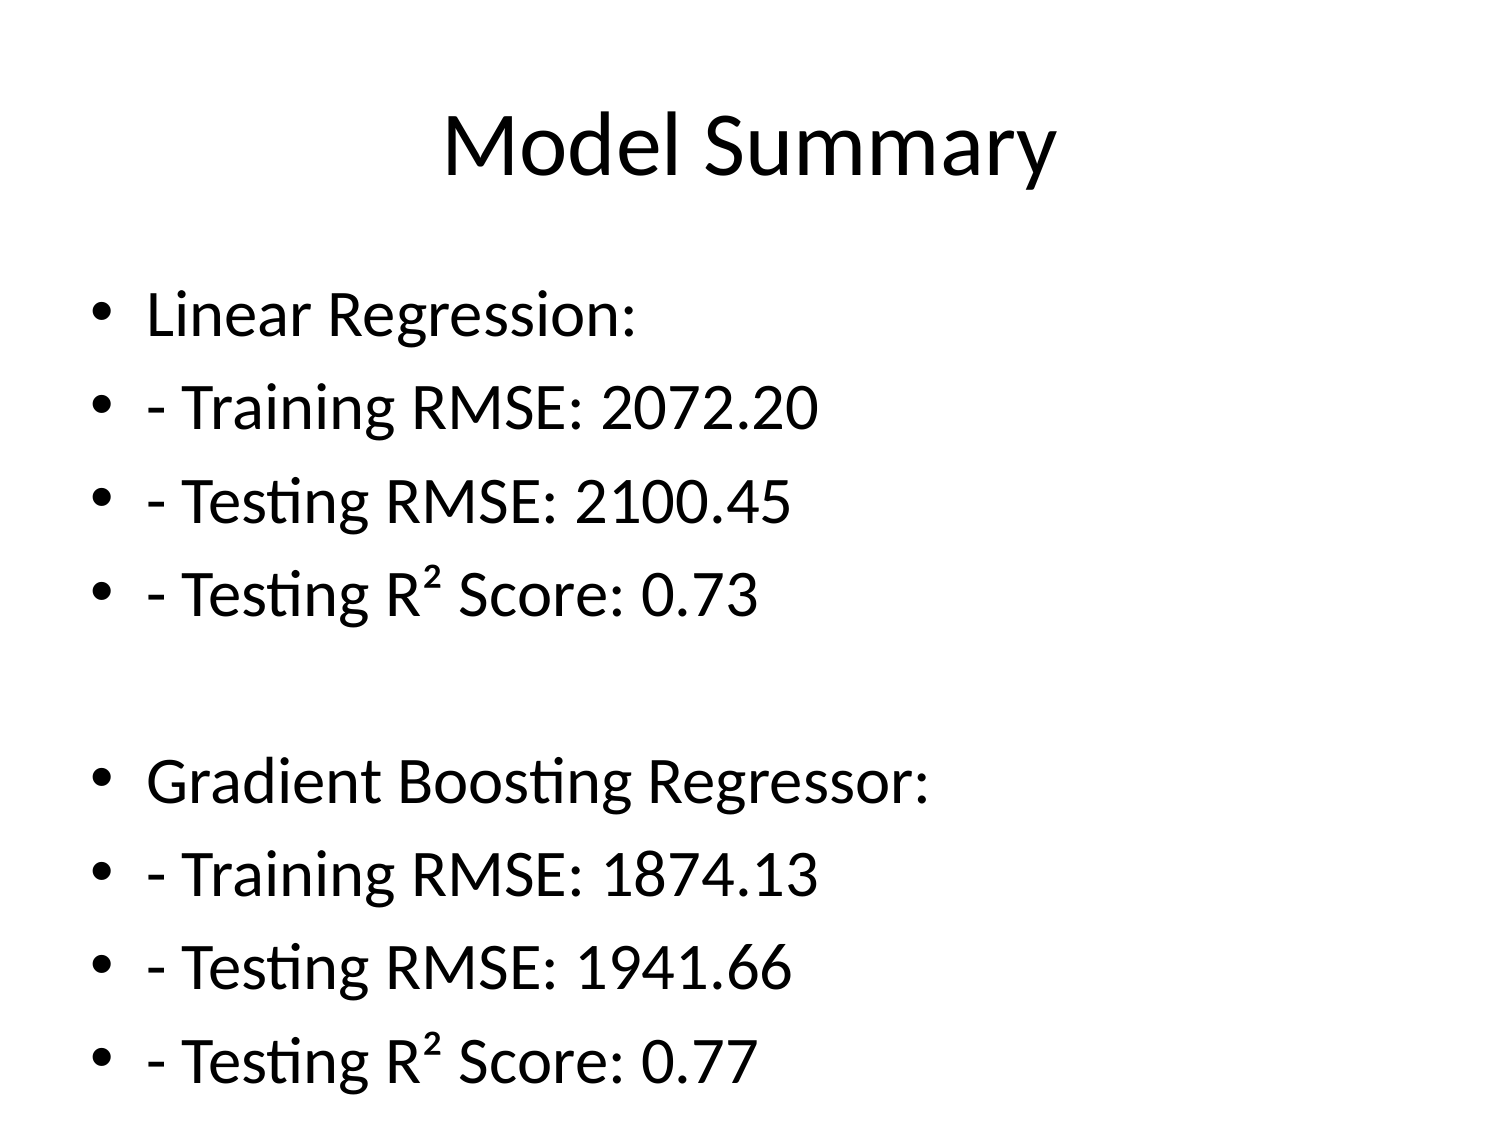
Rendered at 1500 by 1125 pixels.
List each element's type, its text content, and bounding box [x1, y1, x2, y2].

list Linear Regression: - Training RMSE: 2072.20 - Testing RMSE: 2100.45 - Testing R² Score: 0.73 Gradient Boosting Regressor: - Training RMSE: 1874.13 - Testing RMSE: 1941.66 - Testing R² Score: 0.77 Random Forest: - Training RMSE: 1141.49 - Testing RMSE: 1613.63 - Testing R² Score: 0.84 Gradient Boosting: - Training RMSE: 1232.60 - Testing RMSE: 1572.60 - Testing R² Score: 0.85 [75, 262, 1425, 1005]
title Model Summary [75, 45, 1425, 233]
